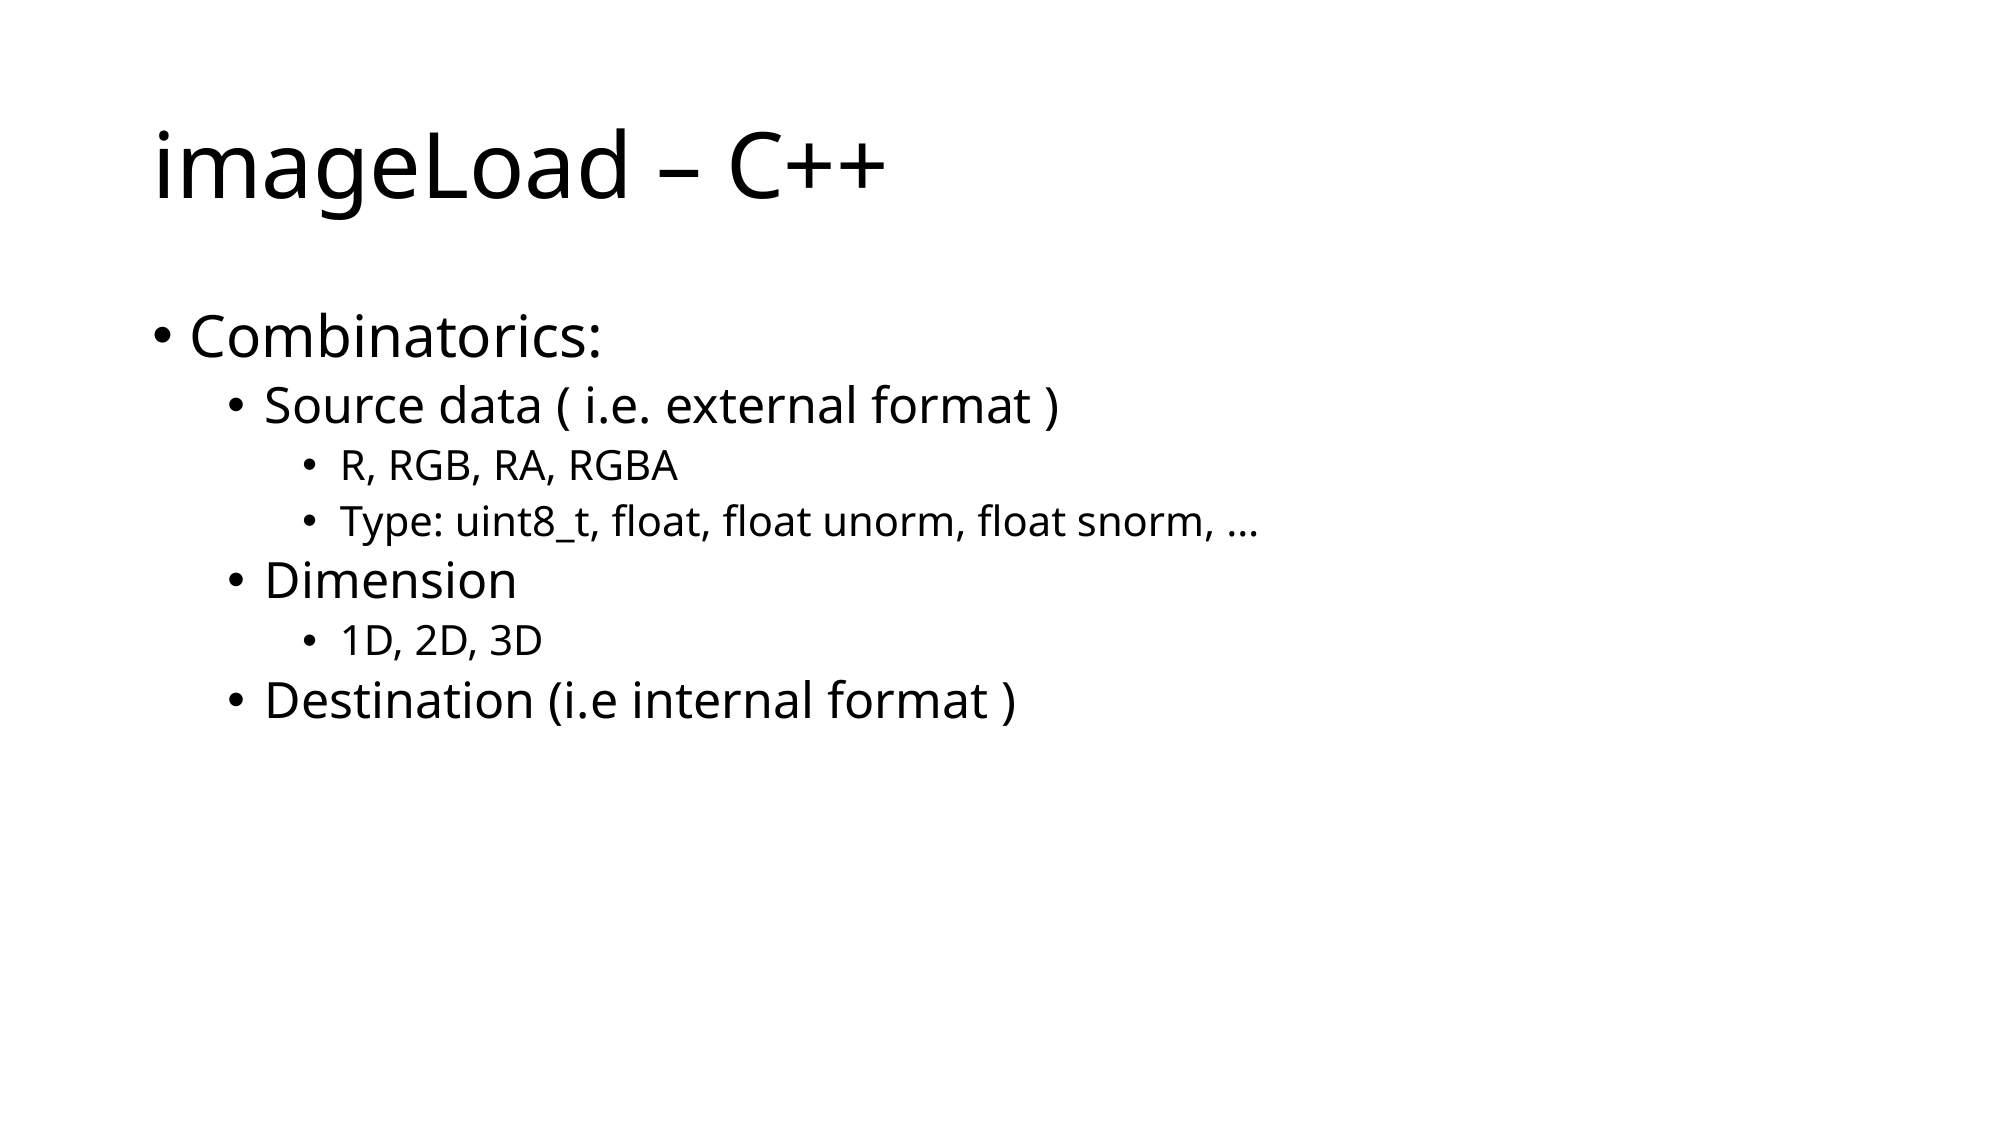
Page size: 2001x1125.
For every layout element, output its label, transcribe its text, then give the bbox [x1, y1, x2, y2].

list Combinatorics: Source data ( i.e. external format ) R, RGB, RA, RGBA Type: uint8_t, float, float unorm, float snorm, … Dimension 1D, 2D, 3D Destination (i.e internal format ) [137, 299, 1863, 1014]
title imageLoad – C++ [137, 59, 1863, 278]
